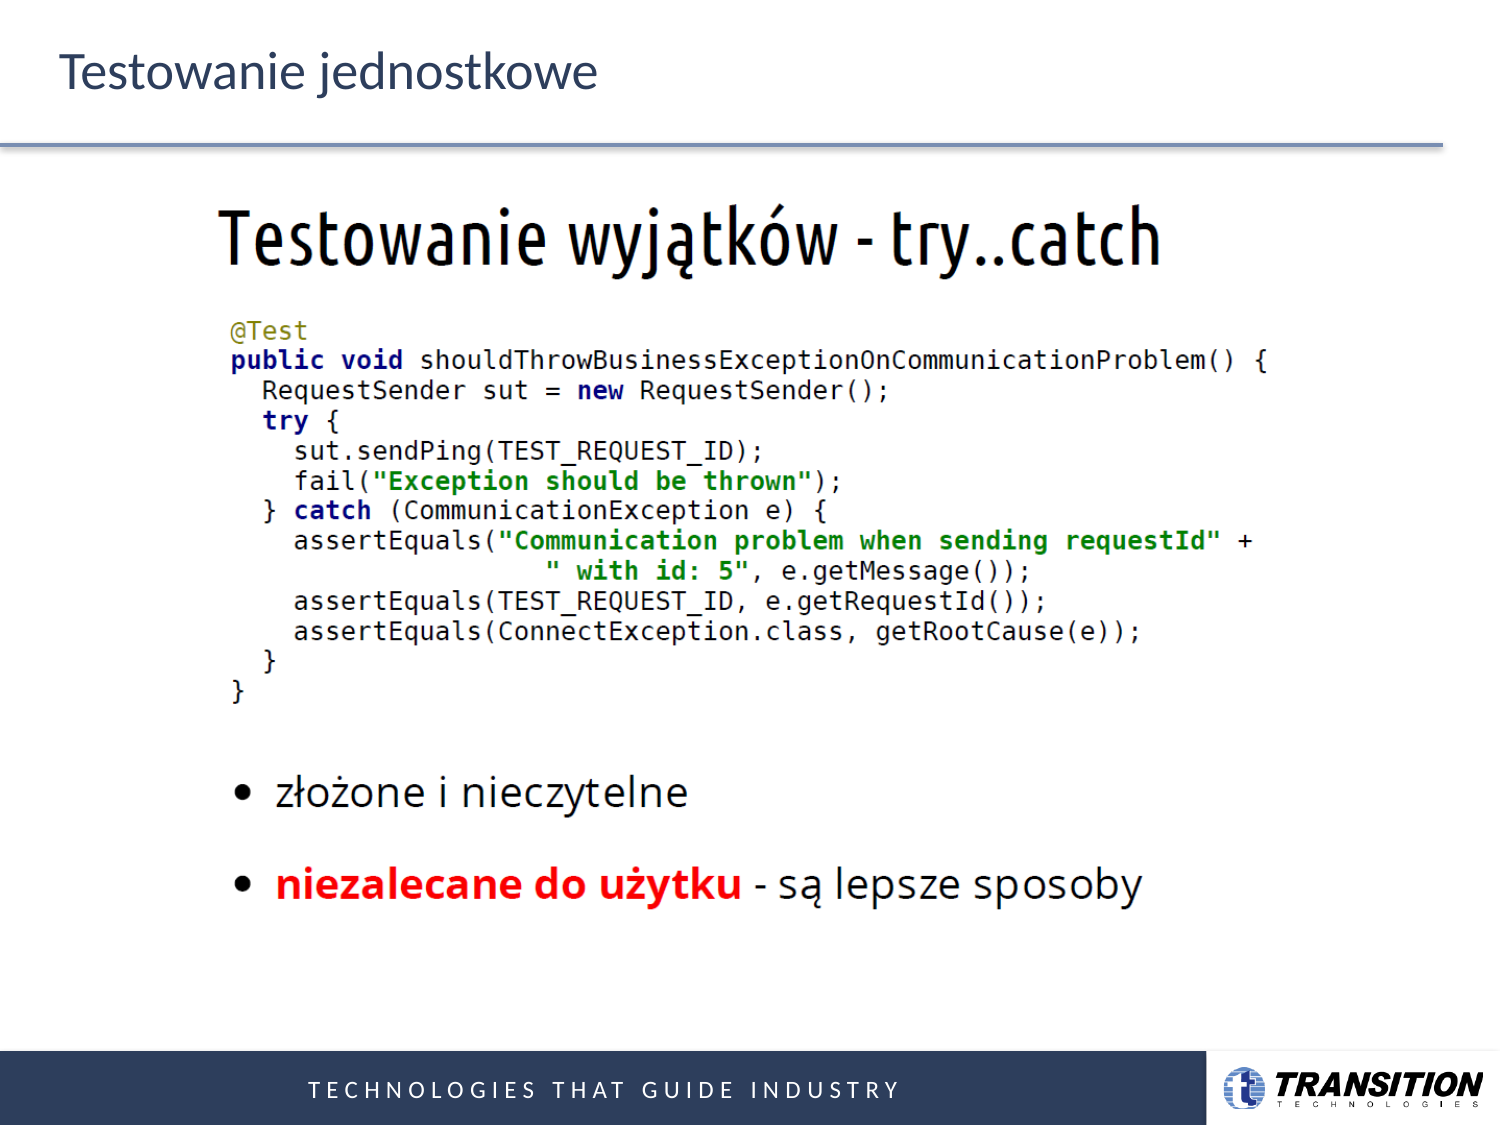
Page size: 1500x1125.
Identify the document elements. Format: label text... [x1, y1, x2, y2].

title Testowanie jednostkowe [0, 0, 1500, 145]
picture [207, 199, 1293, 926]
